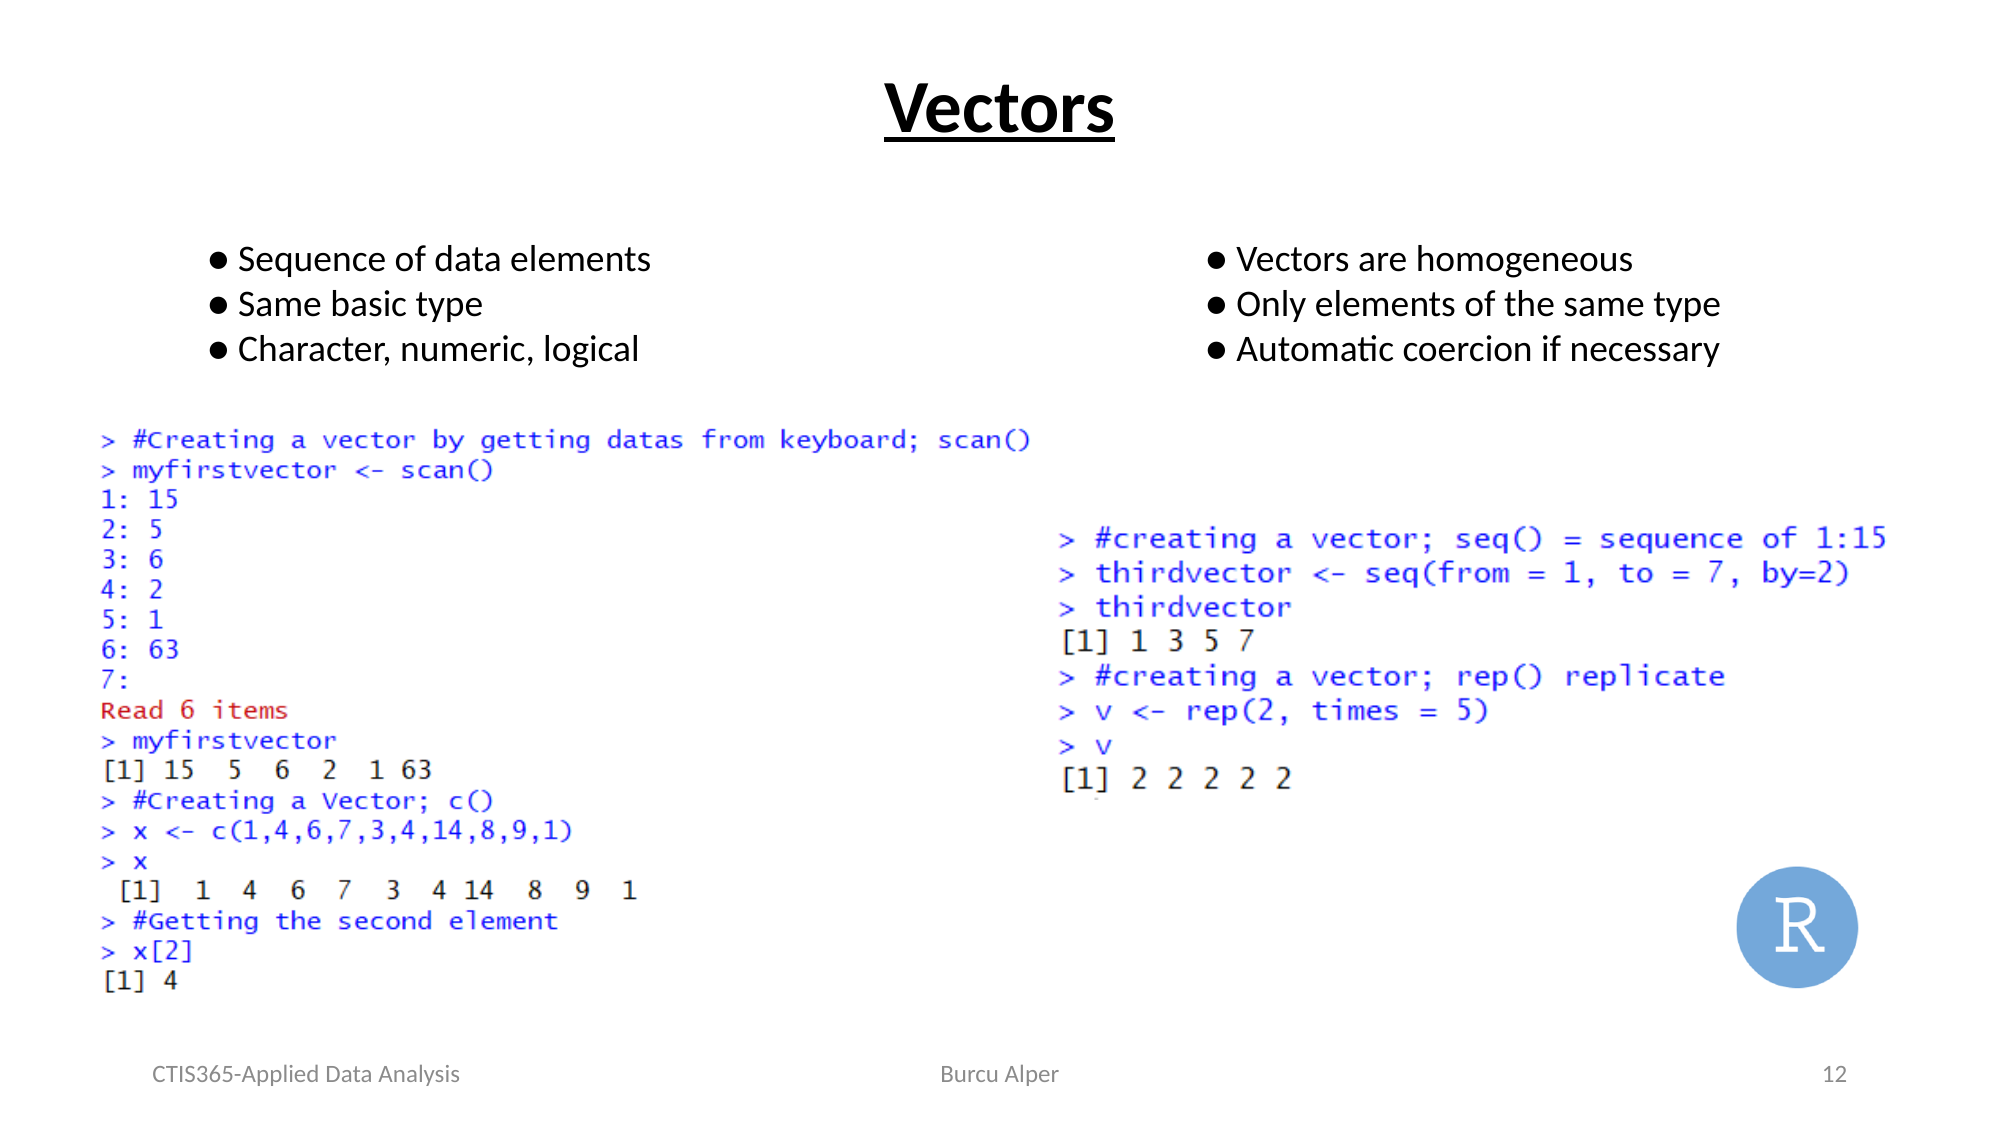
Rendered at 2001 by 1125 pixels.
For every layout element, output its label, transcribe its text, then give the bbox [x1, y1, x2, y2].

text_box Vectors [869, 49, 1131, 155]
footer Burcu Alper [662, 1042, 1338, 1103]
slide_number CTIS365-Applied Data Analysis [137, 1042, 588, 1103]
text_box ● Sequence of data elements ● Same basic type ● Character, numeric, logical [192, 226, 684, 422]
picture [90, 423, 1903, 996]
slide_number 12 [1412, 1042, 1863, 1103]
text_box ● Vectors are homogeneous ● Only elements of the same type ● Automatic coercion if necessary [1190, 226, 1863, 377]
picture [1724, 845, 1863, 996]
